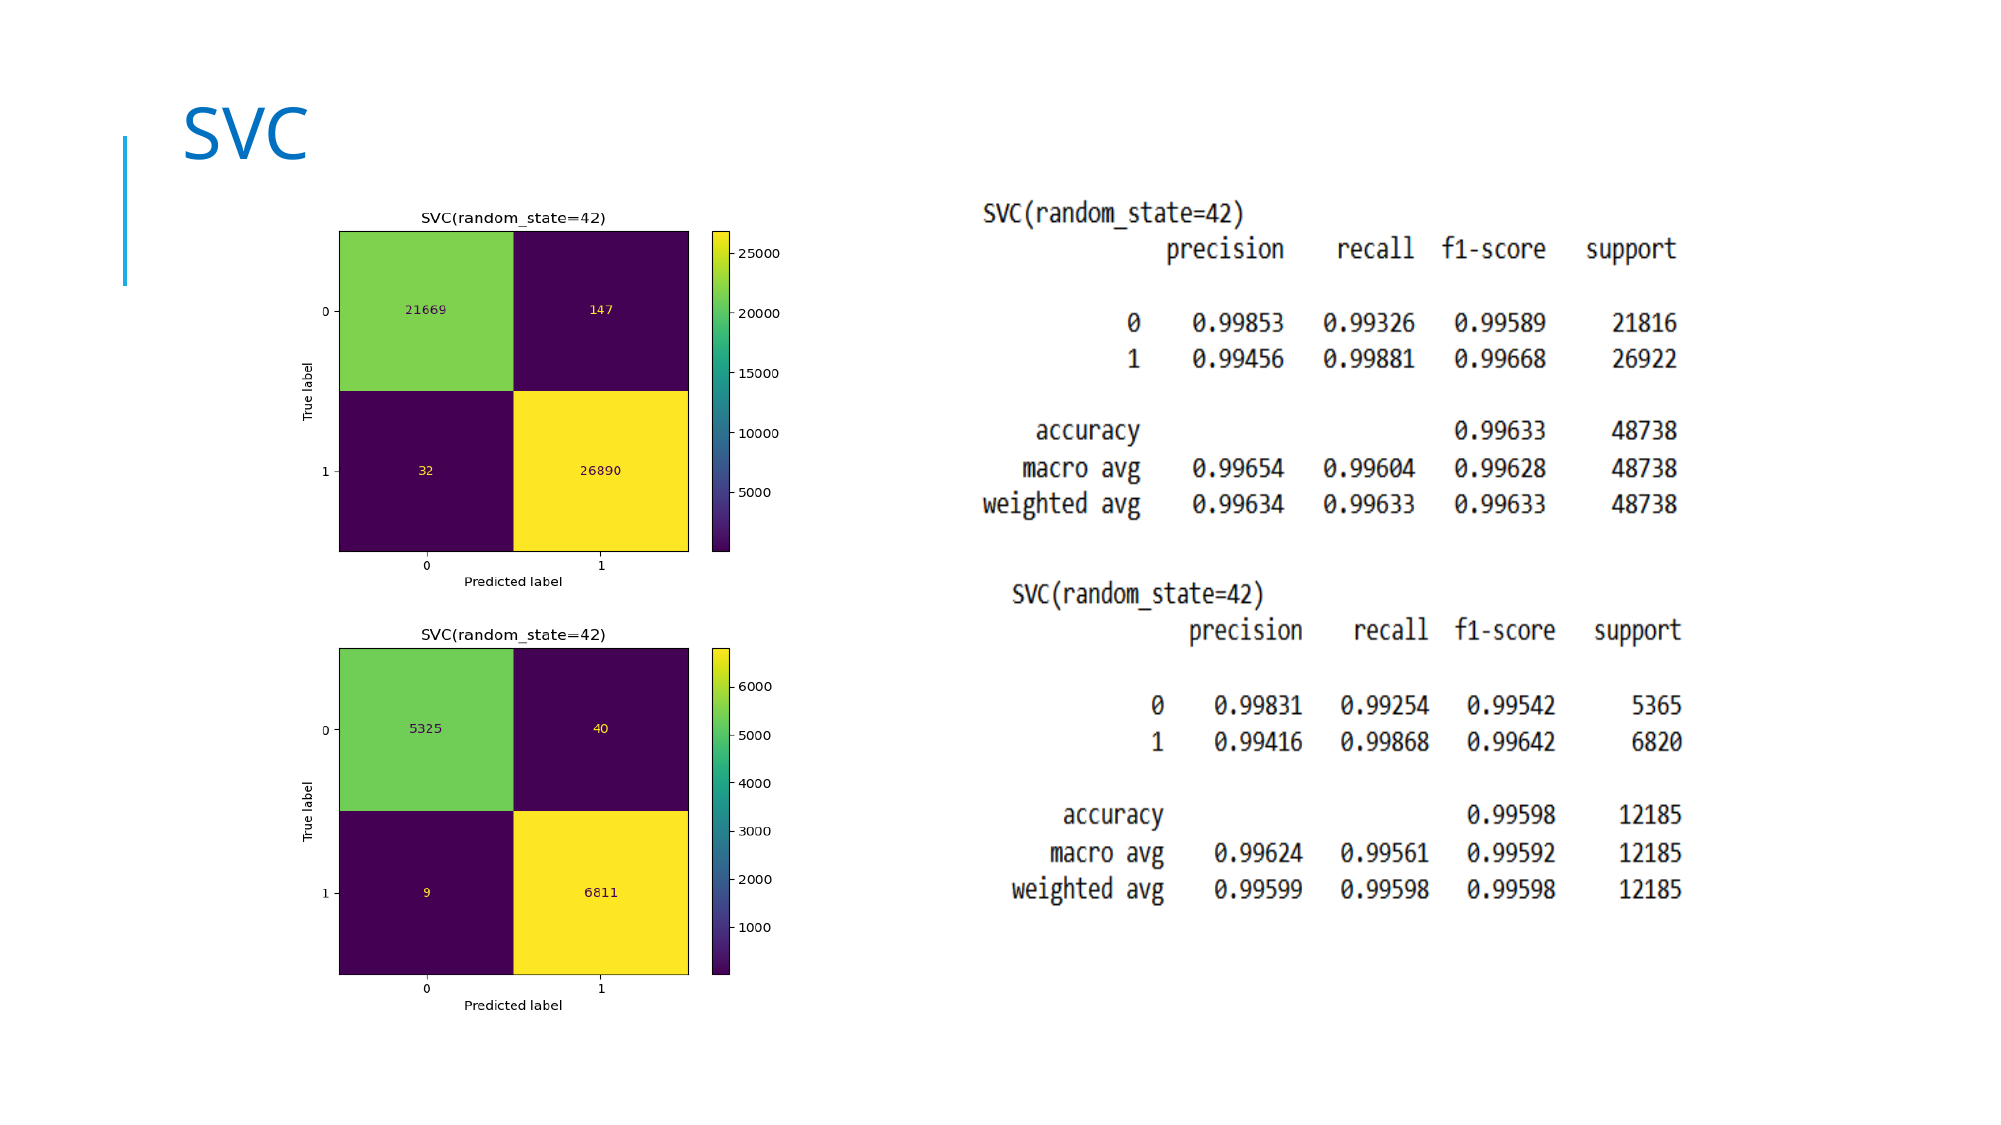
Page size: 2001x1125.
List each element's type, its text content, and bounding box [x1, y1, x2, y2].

picture [237, 180, 1763, 1021]
title SVC [168, 96, 1763, 181]
